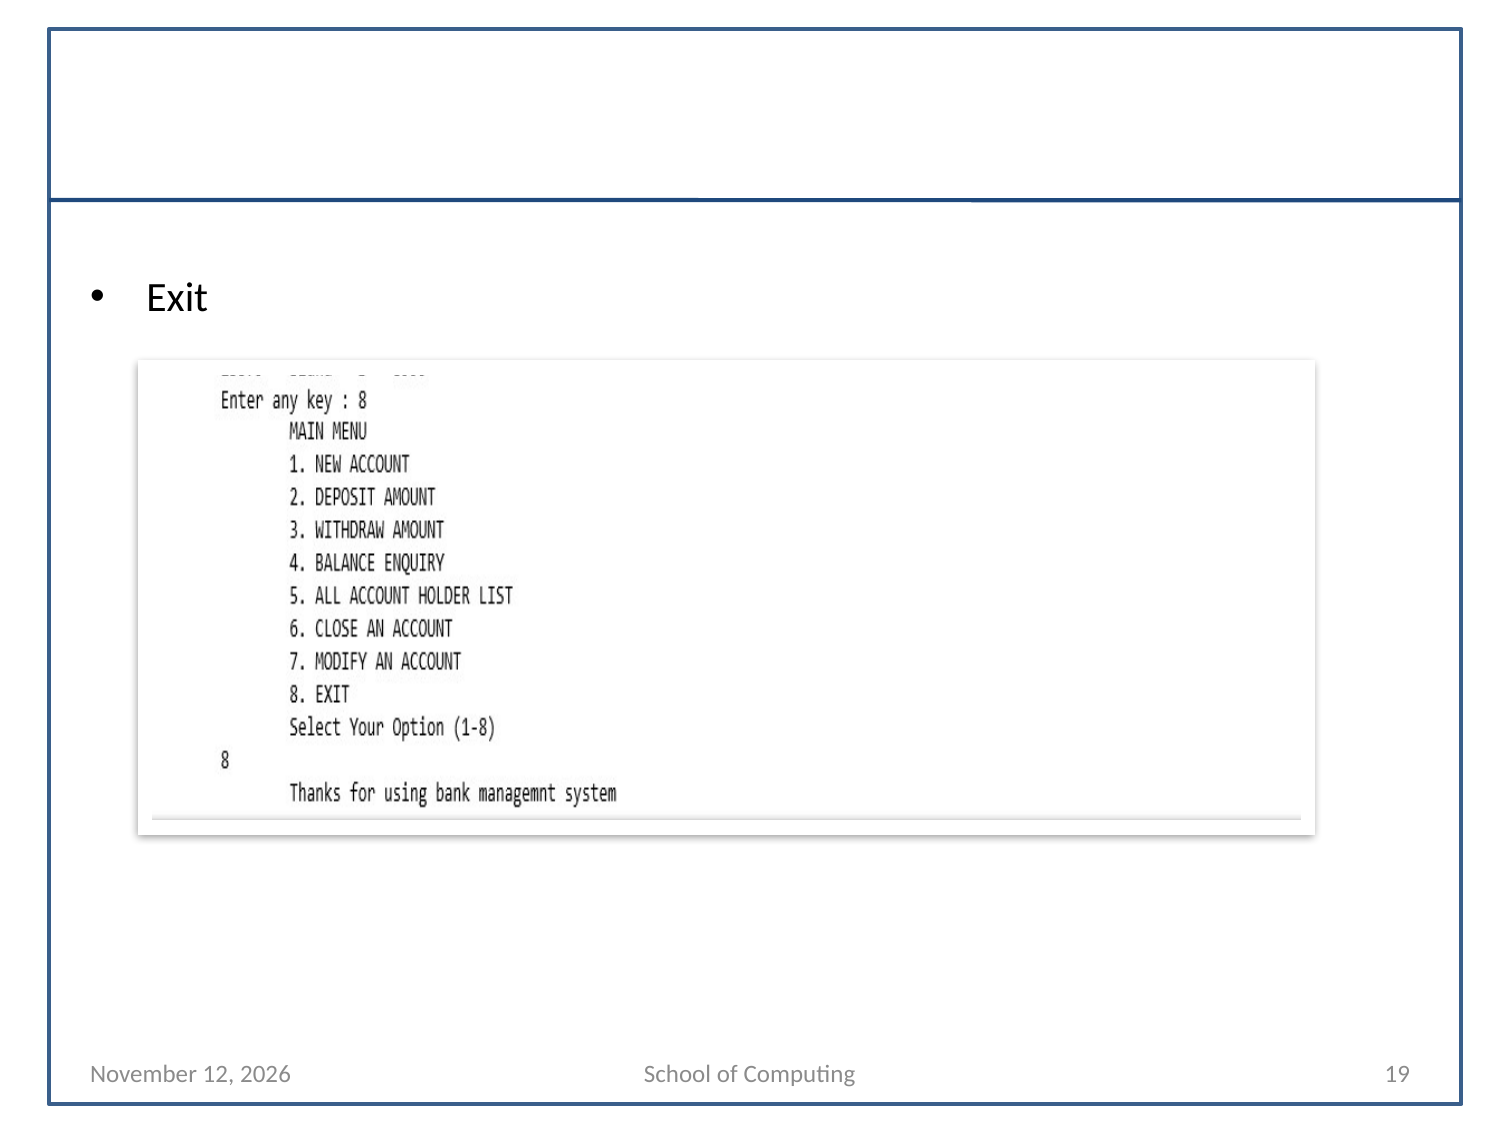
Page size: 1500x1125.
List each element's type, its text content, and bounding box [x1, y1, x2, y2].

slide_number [75, 1042, 425, 1103]
slide_number 19 [1074, 1042, 1425, 1103]
footer School of Computing [512, 1042, 988, 1103]
picture [152, 374, 1302, 821]
list Exit [75, 262, 1425, 1005]
